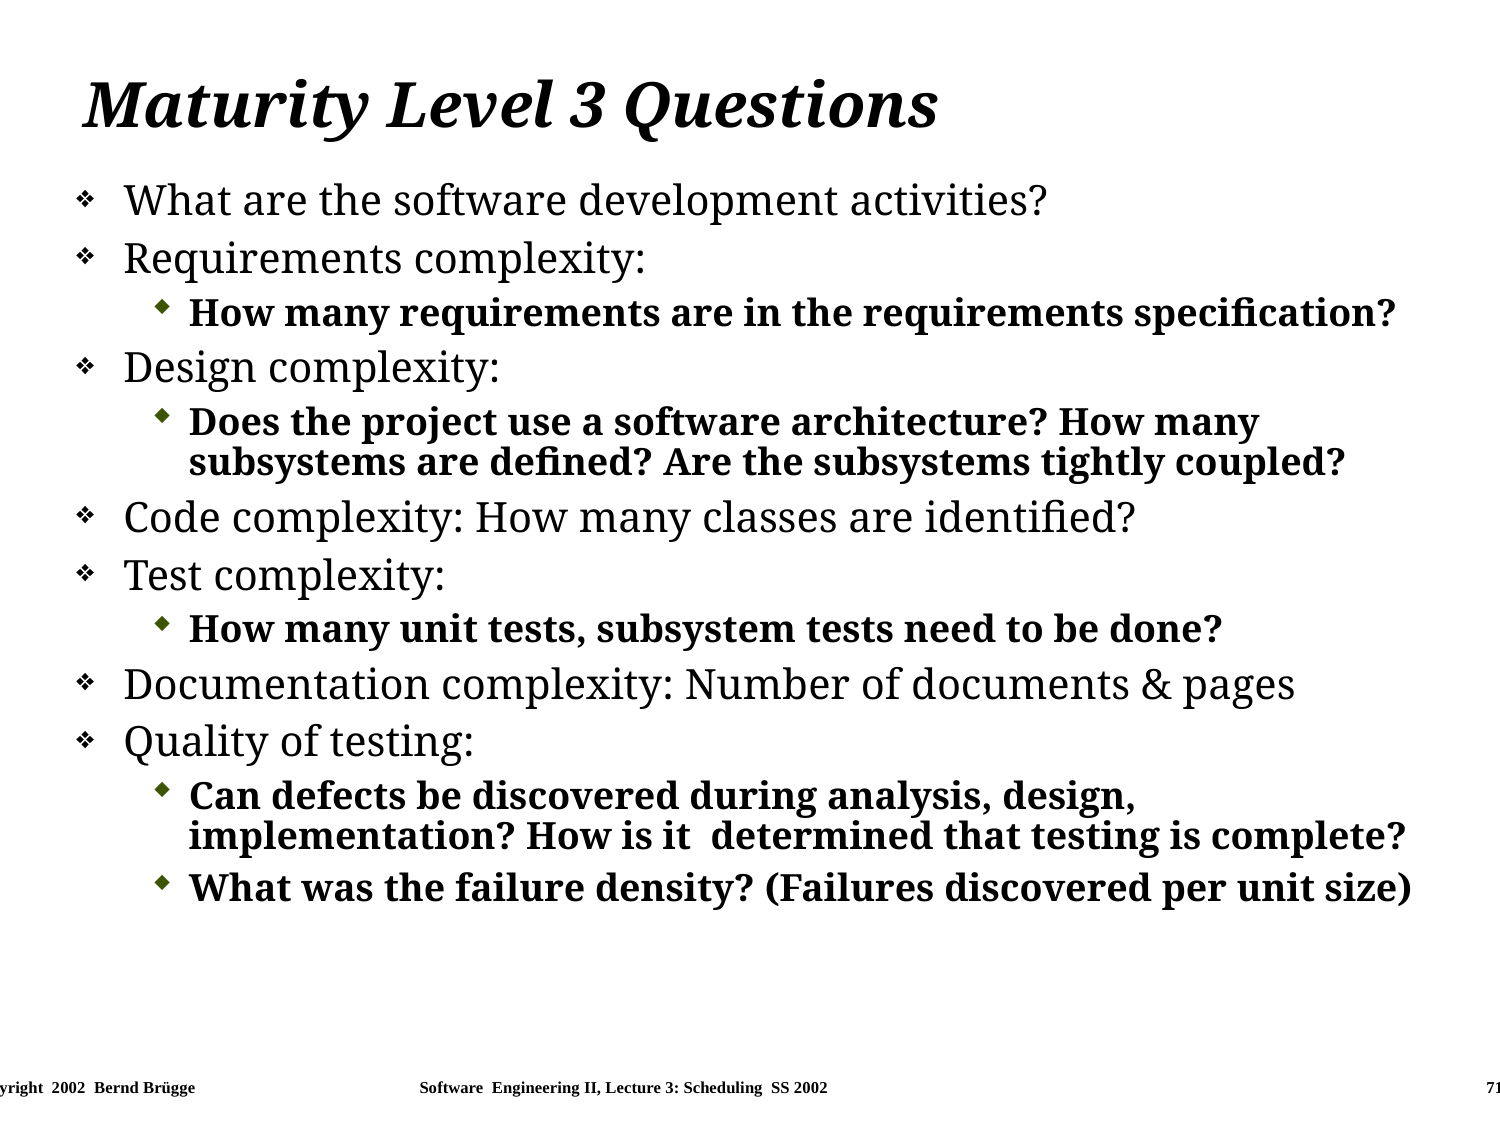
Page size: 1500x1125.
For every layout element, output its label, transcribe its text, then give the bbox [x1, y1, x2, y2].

title Maturity Level 3 Questions [68, 36, 1407, 172]
list What are the software development activities? Requirements complexity: How many requirements are in the requirements specification? Design complexity: Does the project use a software architecture? How many subsystems are defined? Are the subsystems tightly coupled? Code complexity: How many classes are identified? Test complexity: How many unit tests, subsystem tests need to be done? Documentation complexity: Number of documents & pages Quality of testing: Can defects be discovered during analysis, design, implementation? How is it determined that testing is complete? What was the failure density? (Failures discovered per unit size) [61, 172, 1443, 961]
